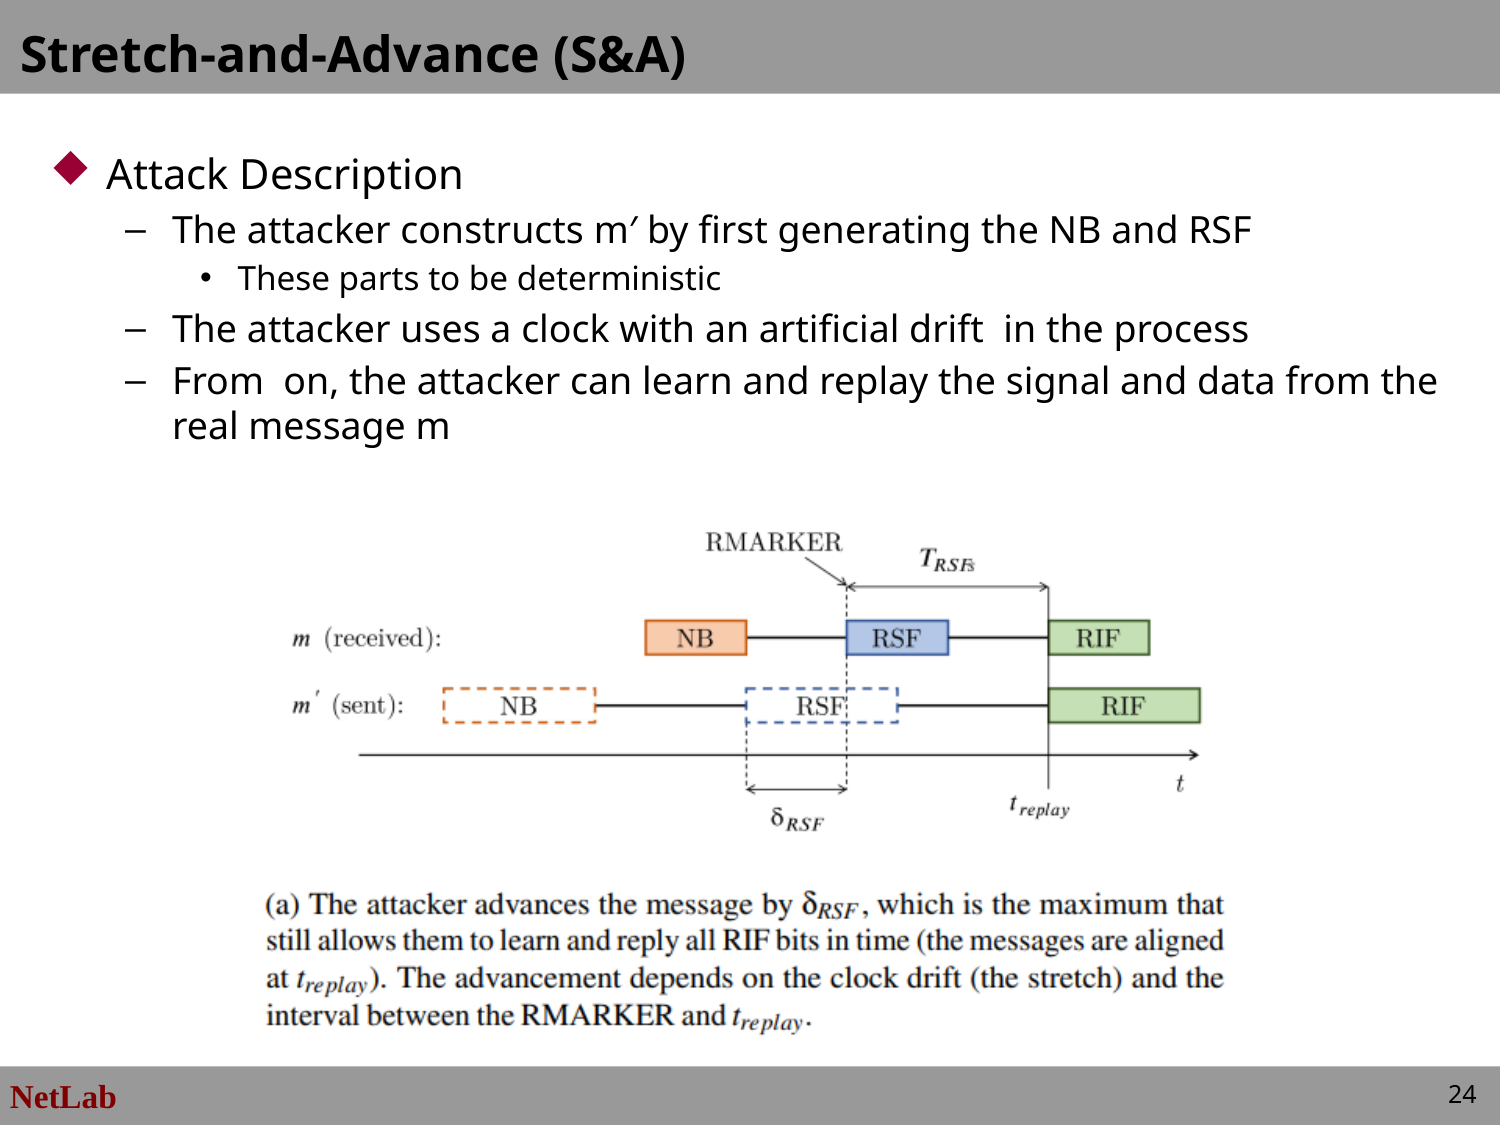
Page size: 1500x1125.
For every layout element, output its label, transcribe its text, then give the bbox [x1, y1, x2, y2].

picture [259, 508, 1241, 1041]
title Stretch-and-Advance (S&A) [4, 15, 1500, 91]
slide_number 24 [1429, 1073, 1492, 1119]
